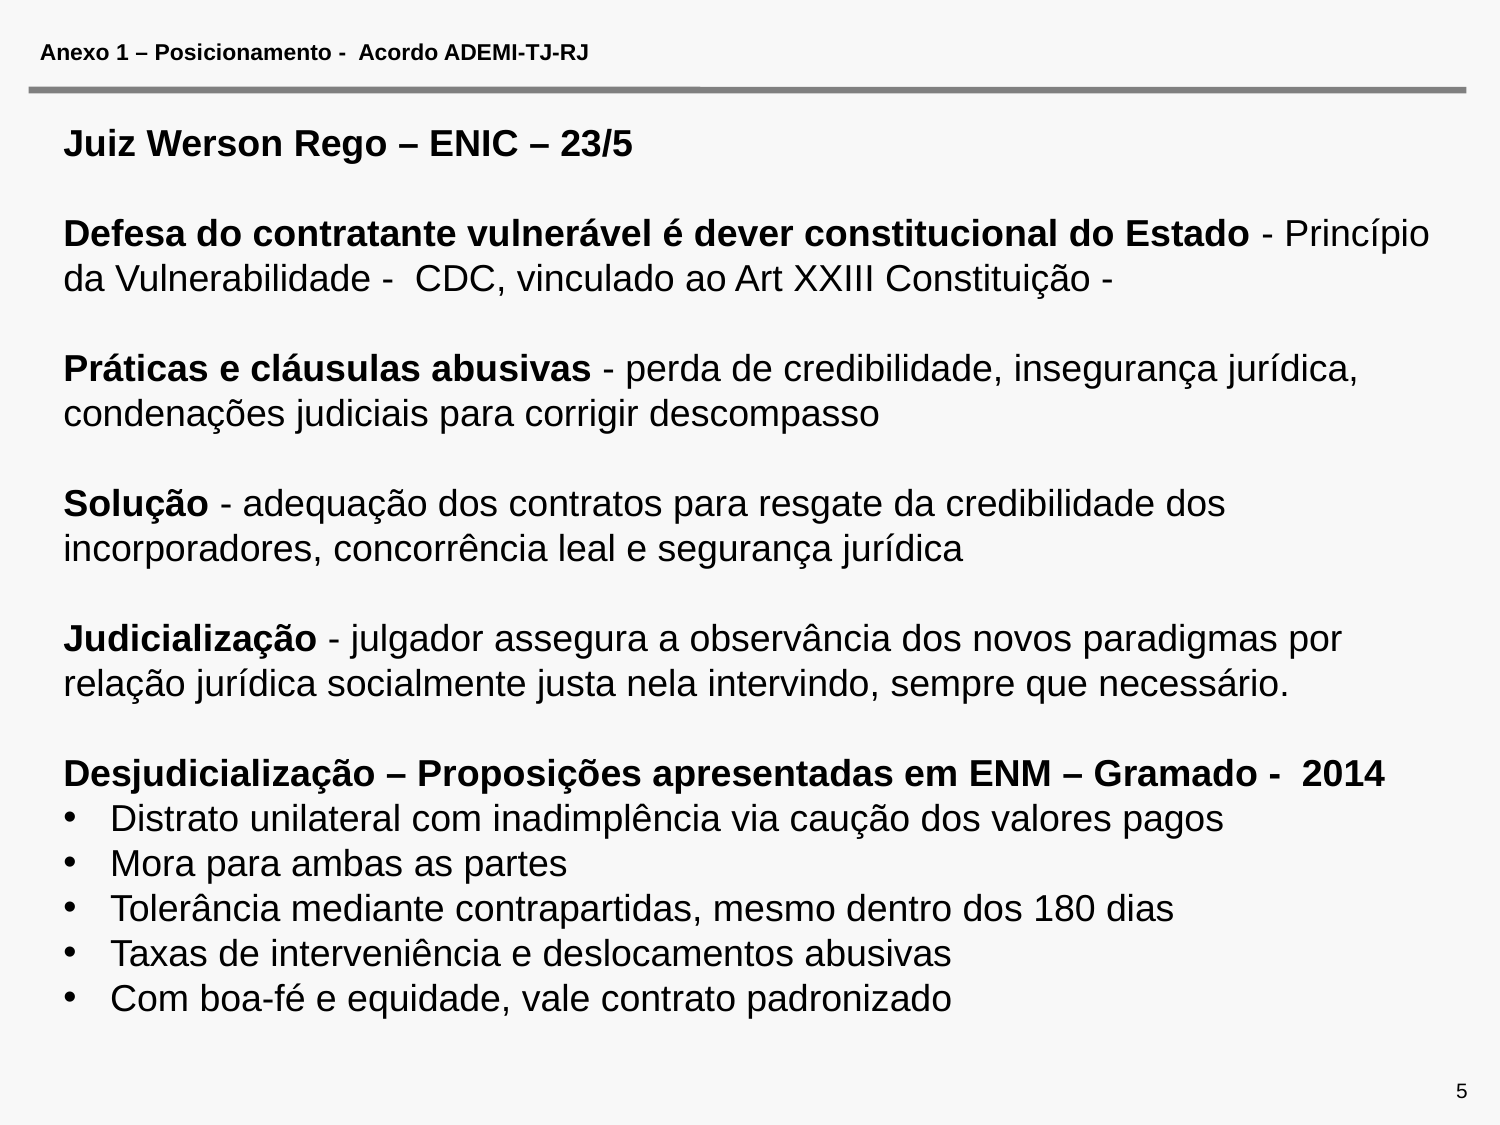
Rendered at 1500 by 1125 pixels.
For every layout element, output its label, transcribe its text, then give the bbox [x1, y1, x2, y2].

text_box Juiz Werson Rego – ENIC – 23/5 Defesa do contratante vulnerável é dever constitucional do Estado - Princípio da Vulnerabilidade - CDC, vinculado ao Art XXIII Constituição - Práticas e cláusulas abusivas - perda de credibilidade, insegurança jurídica, condenações judiciais para corrigir descompasso Solução - adequação dos contratos para resgate da credibilidade dos incorporadores, concorrência leal e segurança jurídica Judicialização - julgador assegura a observância dos novos paradigmas por relação jurídica socialmente justa nela intervindo, sempre que necessário. Desjudicialização – Proposições apresentadas em ENM – Gramado - 2014 Distrato unilateral com inadimplência via caução dos valores pagos Mora para ambas as partes Tolerância mediante contrapartidas, mesmo dentro dos 180 dias Taxas de interveniência e deslocamentos abusivas Com boa-fé e equidade, vale contrato padronizado [52, 113, 1468, 1070]
text_box 5 [1117, 1077, 1468, 1103]
title Anexo 1 – Posicionamento - Acordo ADEMI-TJ-RJ [39, 36, 1467, 91]
